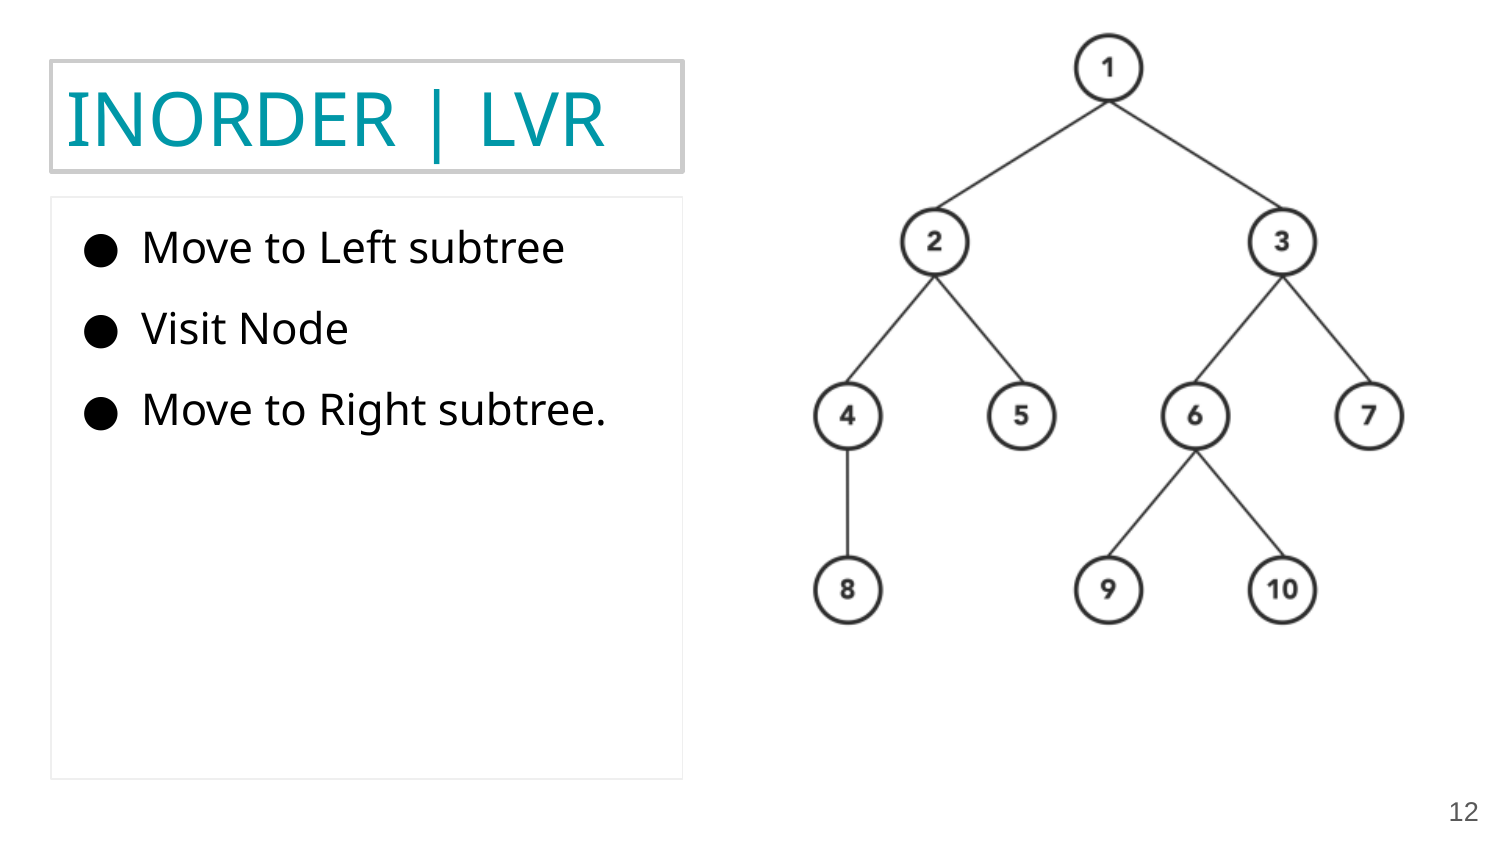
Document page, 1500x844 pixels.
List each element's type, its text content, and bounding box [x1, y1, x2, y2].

title INORDER | LVR [51, 60, 683, 172]
text_box Move to Left subtree Visit Node Move to Right subtree. [51, 196, 683, 780]
picture [718, 0, 1500, 780]
slide_number ‹#› [1403, 787, 1494, 844]
